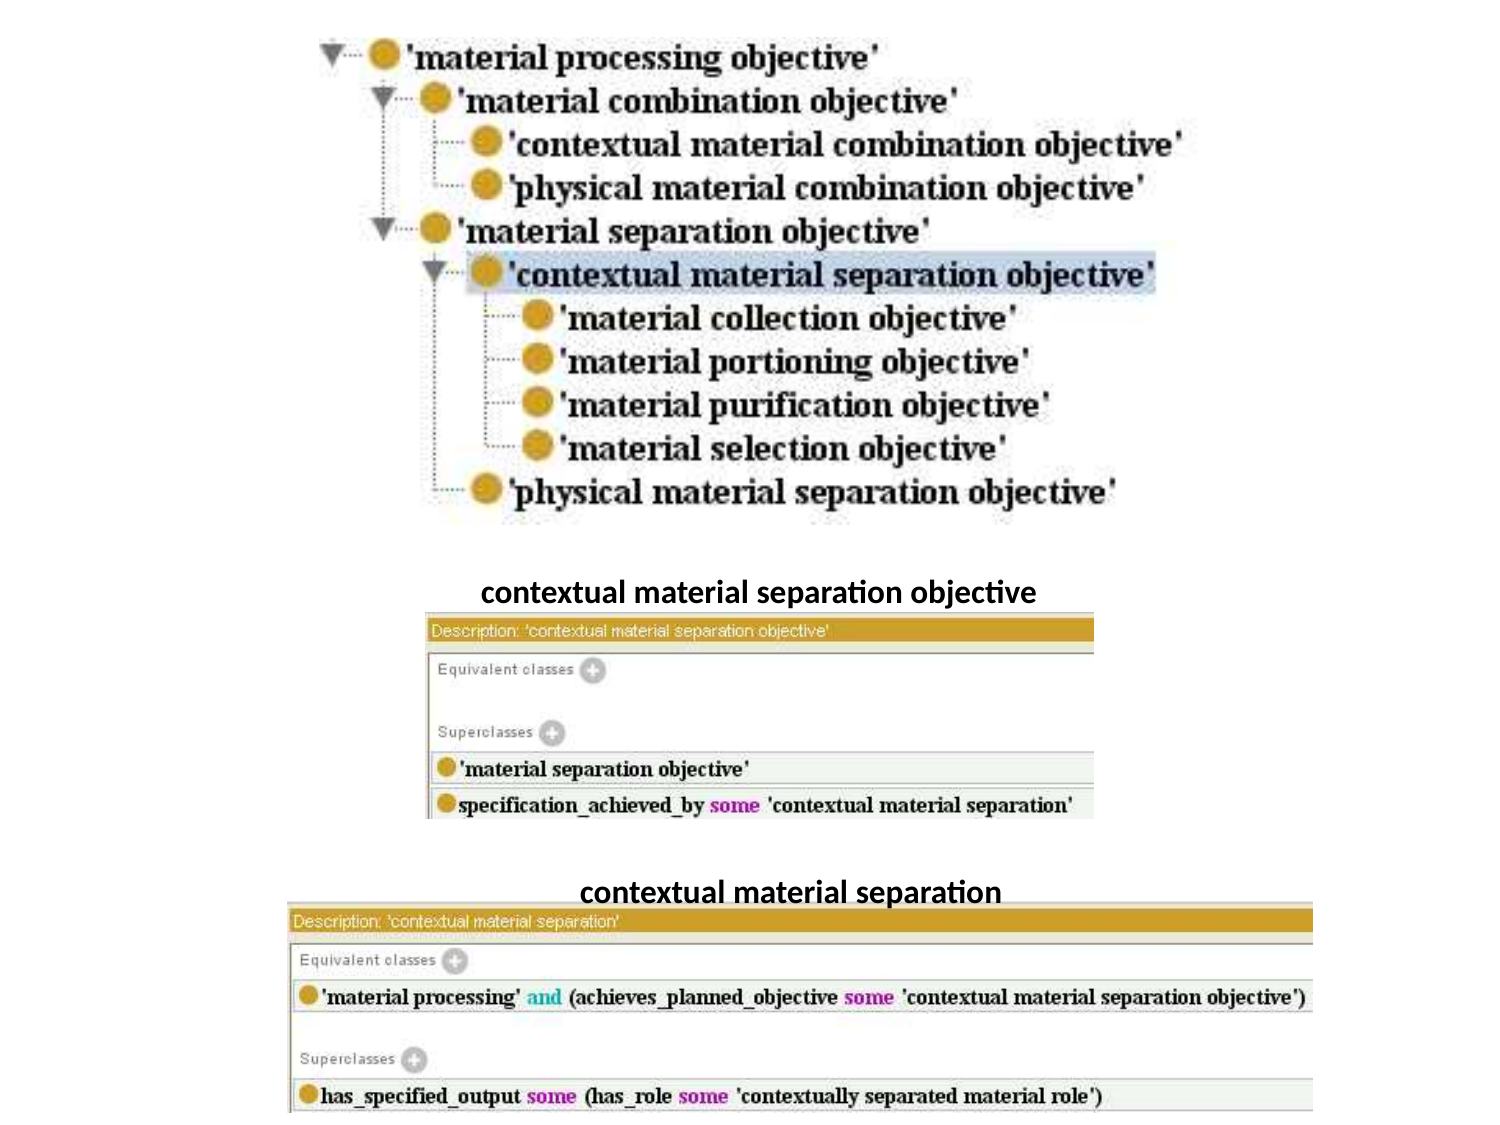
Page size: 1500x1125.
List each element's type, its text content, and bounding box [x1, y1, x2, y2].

picture [287, 901, 1313, 1113]
picture [319, 37, 1201, 526]
text_box contextual material separation [565, 862, 1018, 899]
text_box contextual material separation objective [466, 562, 1053, 610]
picture [424, 612, 1094, 820]
